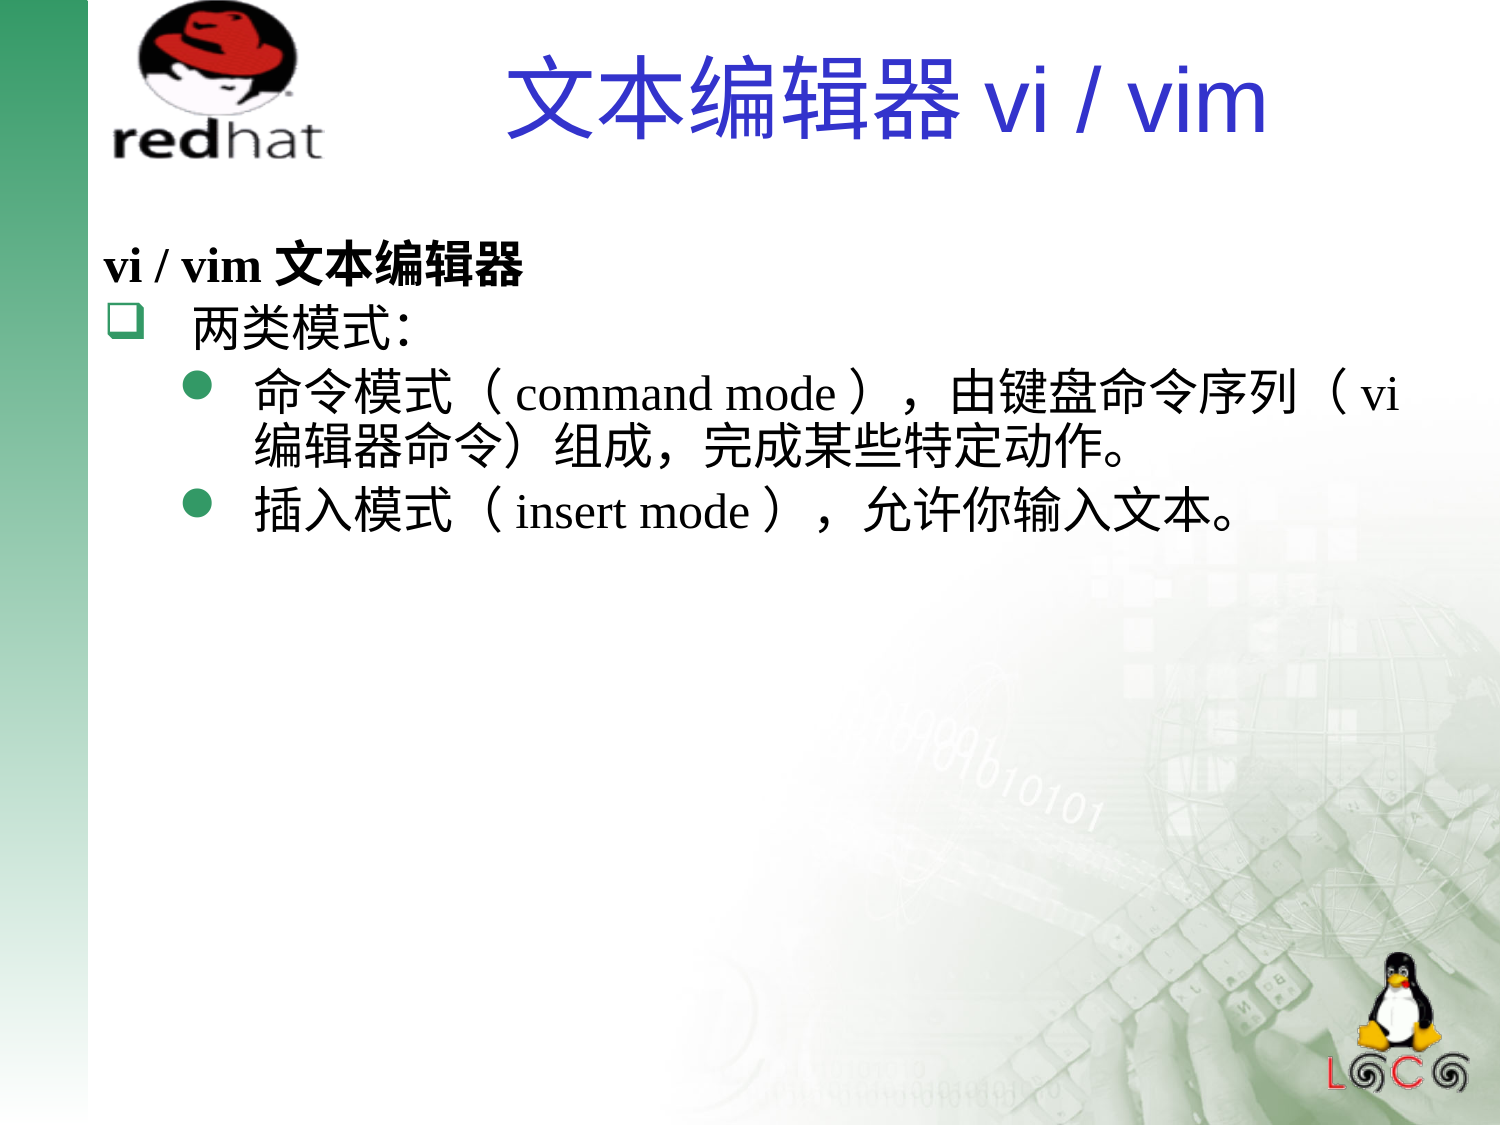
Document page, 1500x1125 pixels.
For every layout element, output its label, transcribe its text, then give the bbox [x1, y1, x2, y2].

title 文本编辑器vi / vim [324, 31, 1451, 161]
picture [549, 365, 1500, 1125]
picture [112, 0, 325, 161]
list vi / vim文本编辑器 两类模式： 命令模式（command mode），由键盘命令序列（vi编辑器命令）组成，完成某些特定动作。 插入模式（insert mode），允许你输入文本。 [88, 231, 1459, 1059]
